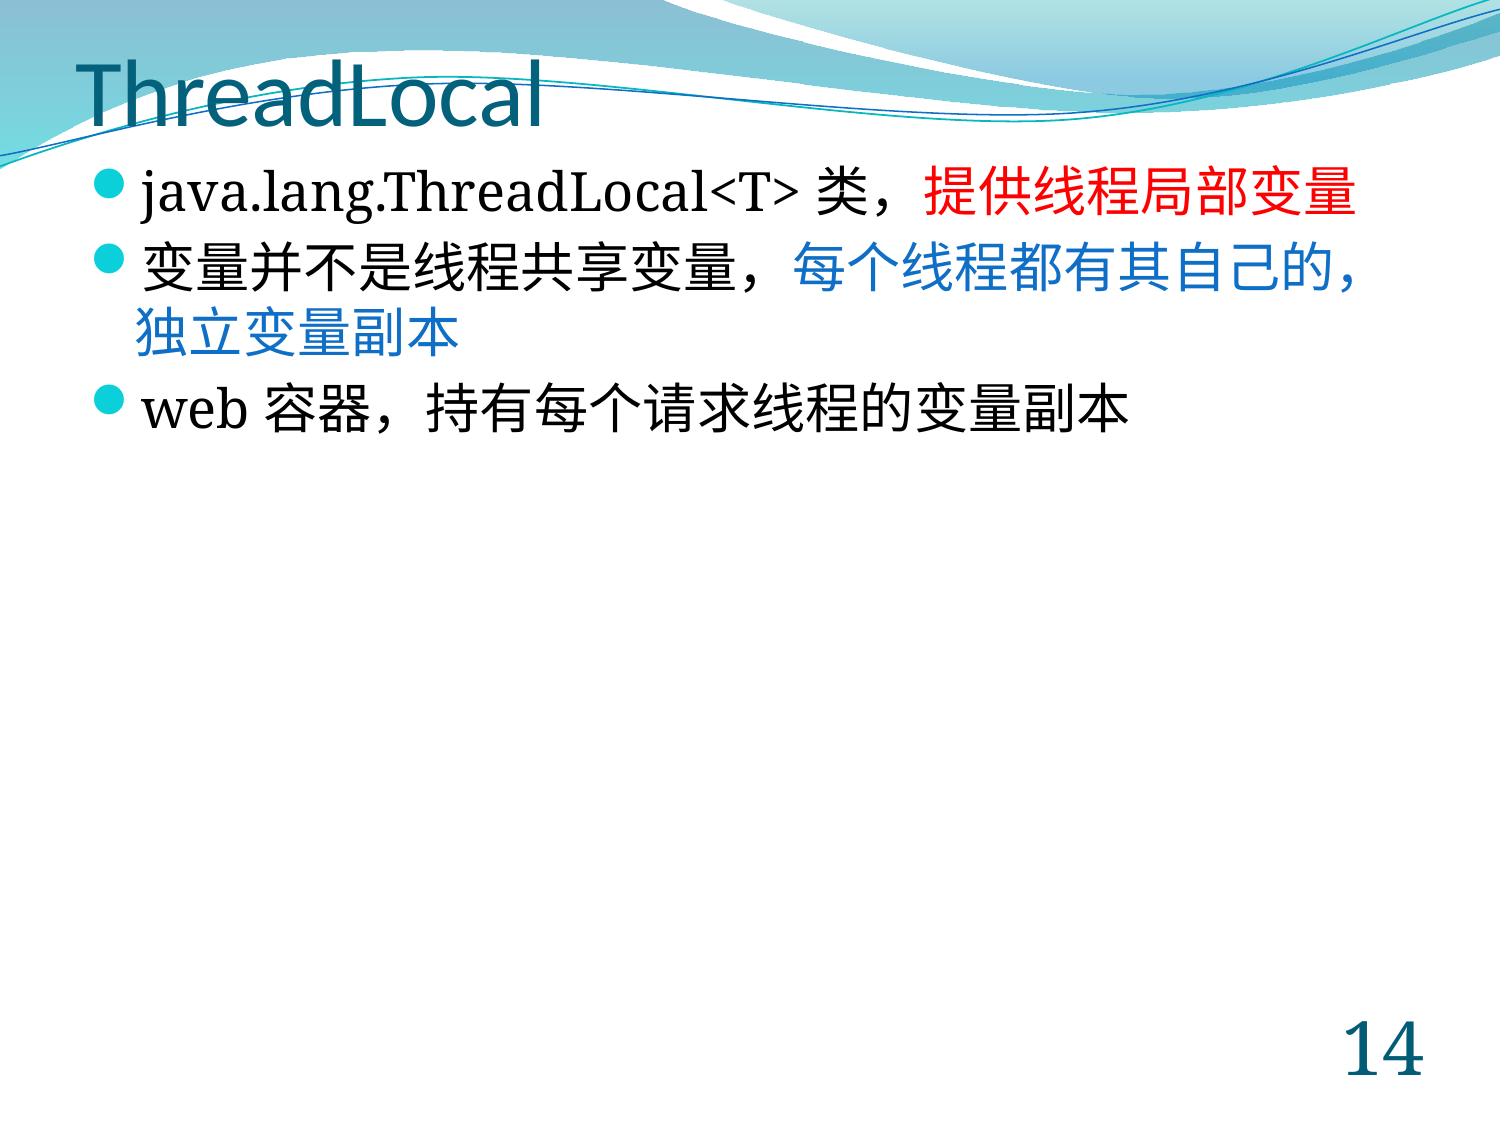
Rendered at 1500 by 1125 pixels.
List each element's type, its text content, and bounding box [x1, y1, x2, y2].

slide_number 13 [1299, 1042, 1425, 1103]
list java.lang.ThreadLocal<T>类，提供线程局部变量 变量并不是线程共享变量，每个线程都有其自己的，独立变量副本 web容器，持有每个请求线程的变量副本 [75, 149, 1425, 1038]
title ThreadLocal [75, 22, 1426, 146]
